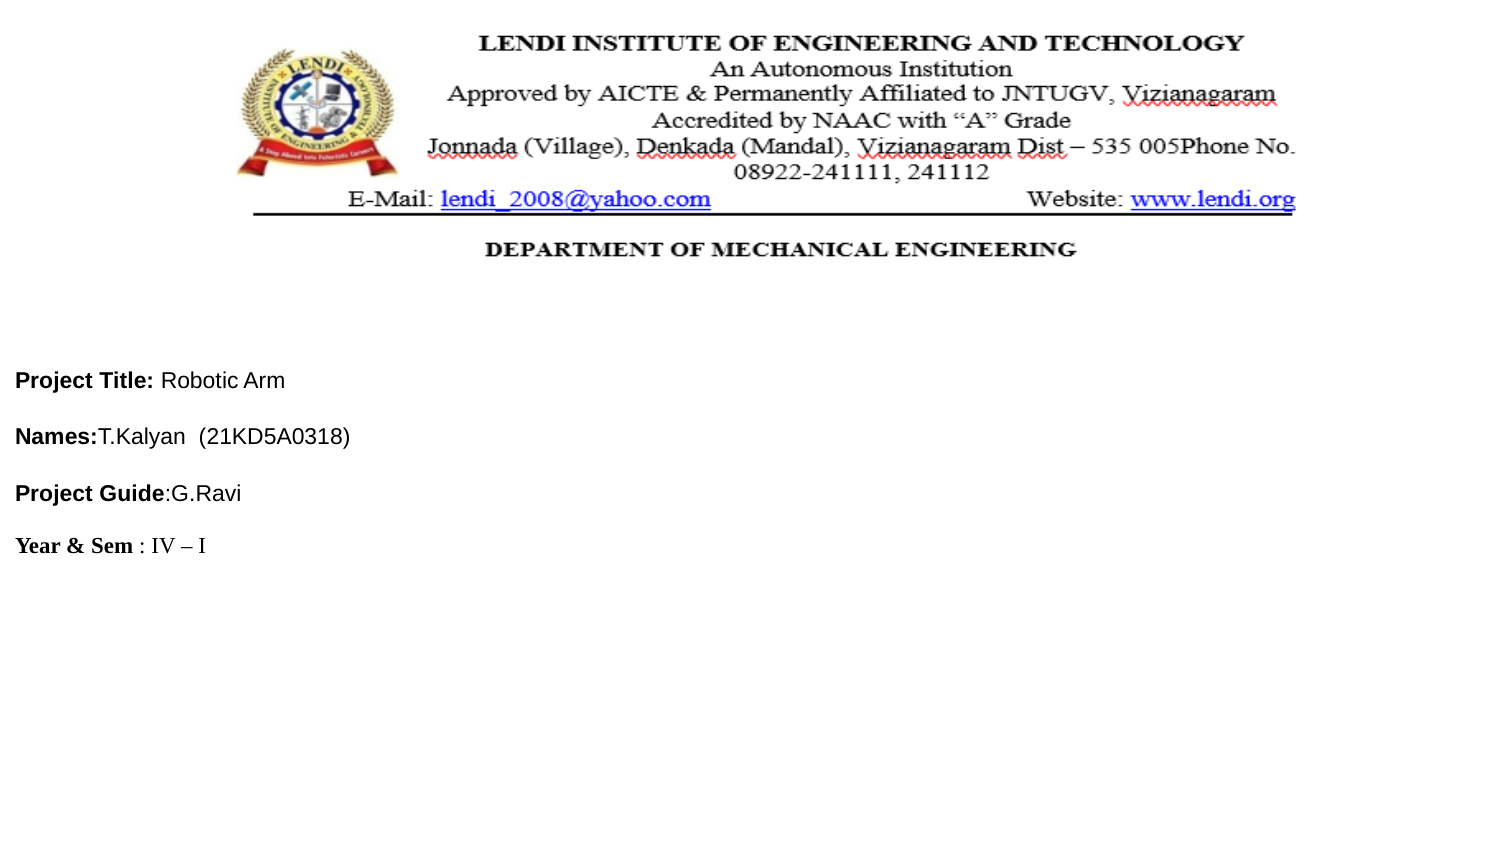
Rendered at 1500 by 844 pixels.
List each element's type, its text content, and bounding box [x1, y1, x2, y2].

text_box Project Title: Robotic Arm Names:T.Kalyan (21KD5A0318) Project Guide:G.Ravi Year & Sem : IV – I [0, 346, 665, 669]
picture [158, 17, 1342, 270]
